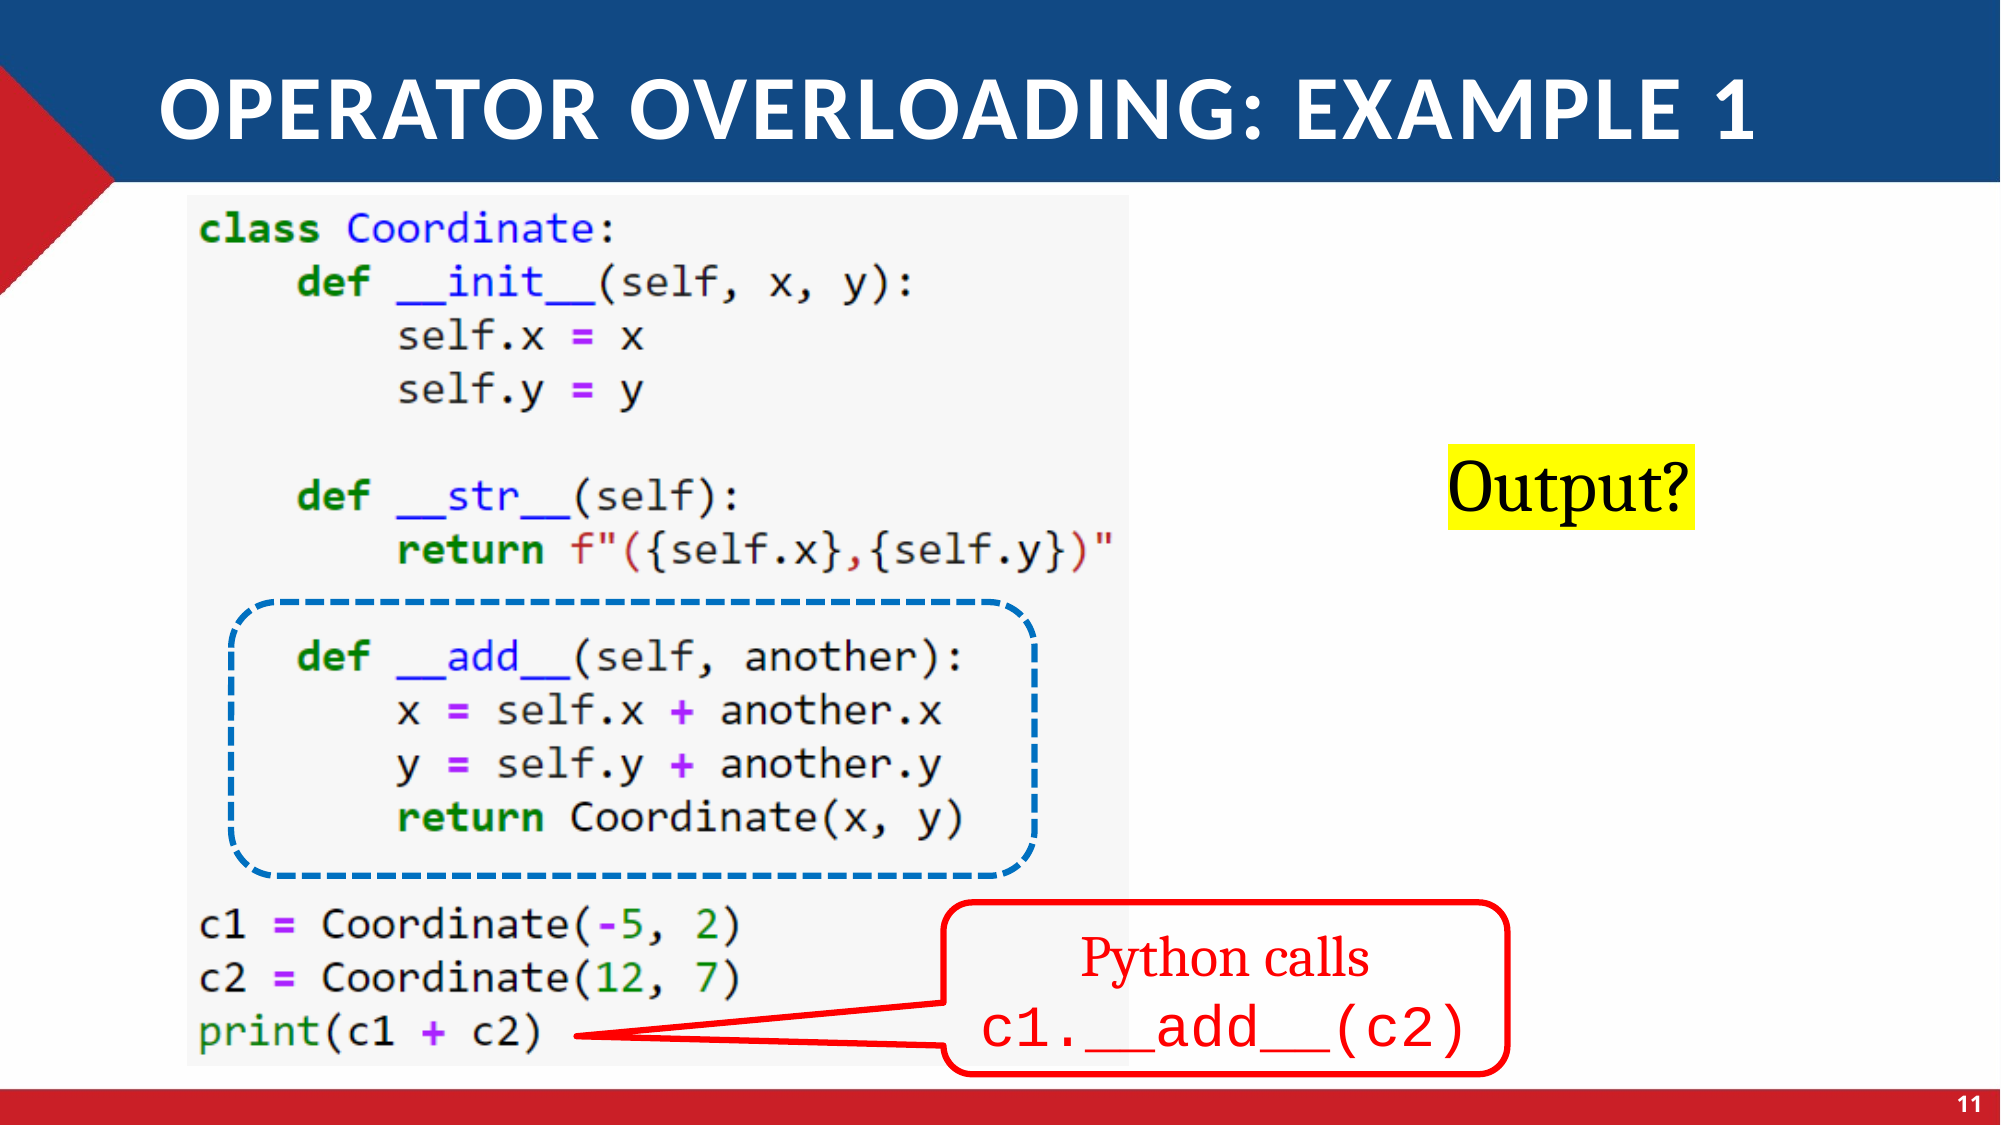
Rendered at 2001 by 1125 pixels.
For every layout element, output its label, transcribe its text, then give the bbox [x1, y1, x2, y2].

title Operator overloading: example 1 [127, 45, 1943, 176]
text_box Output? [1433, 428, 1710, 534]
slide_number 11 [1939, 1085, 2000, 1125]
text_box Python calls c1.__add__(c2) [950, 901, 1509, 1076]
picture [0, 0, 2001, 1125]
